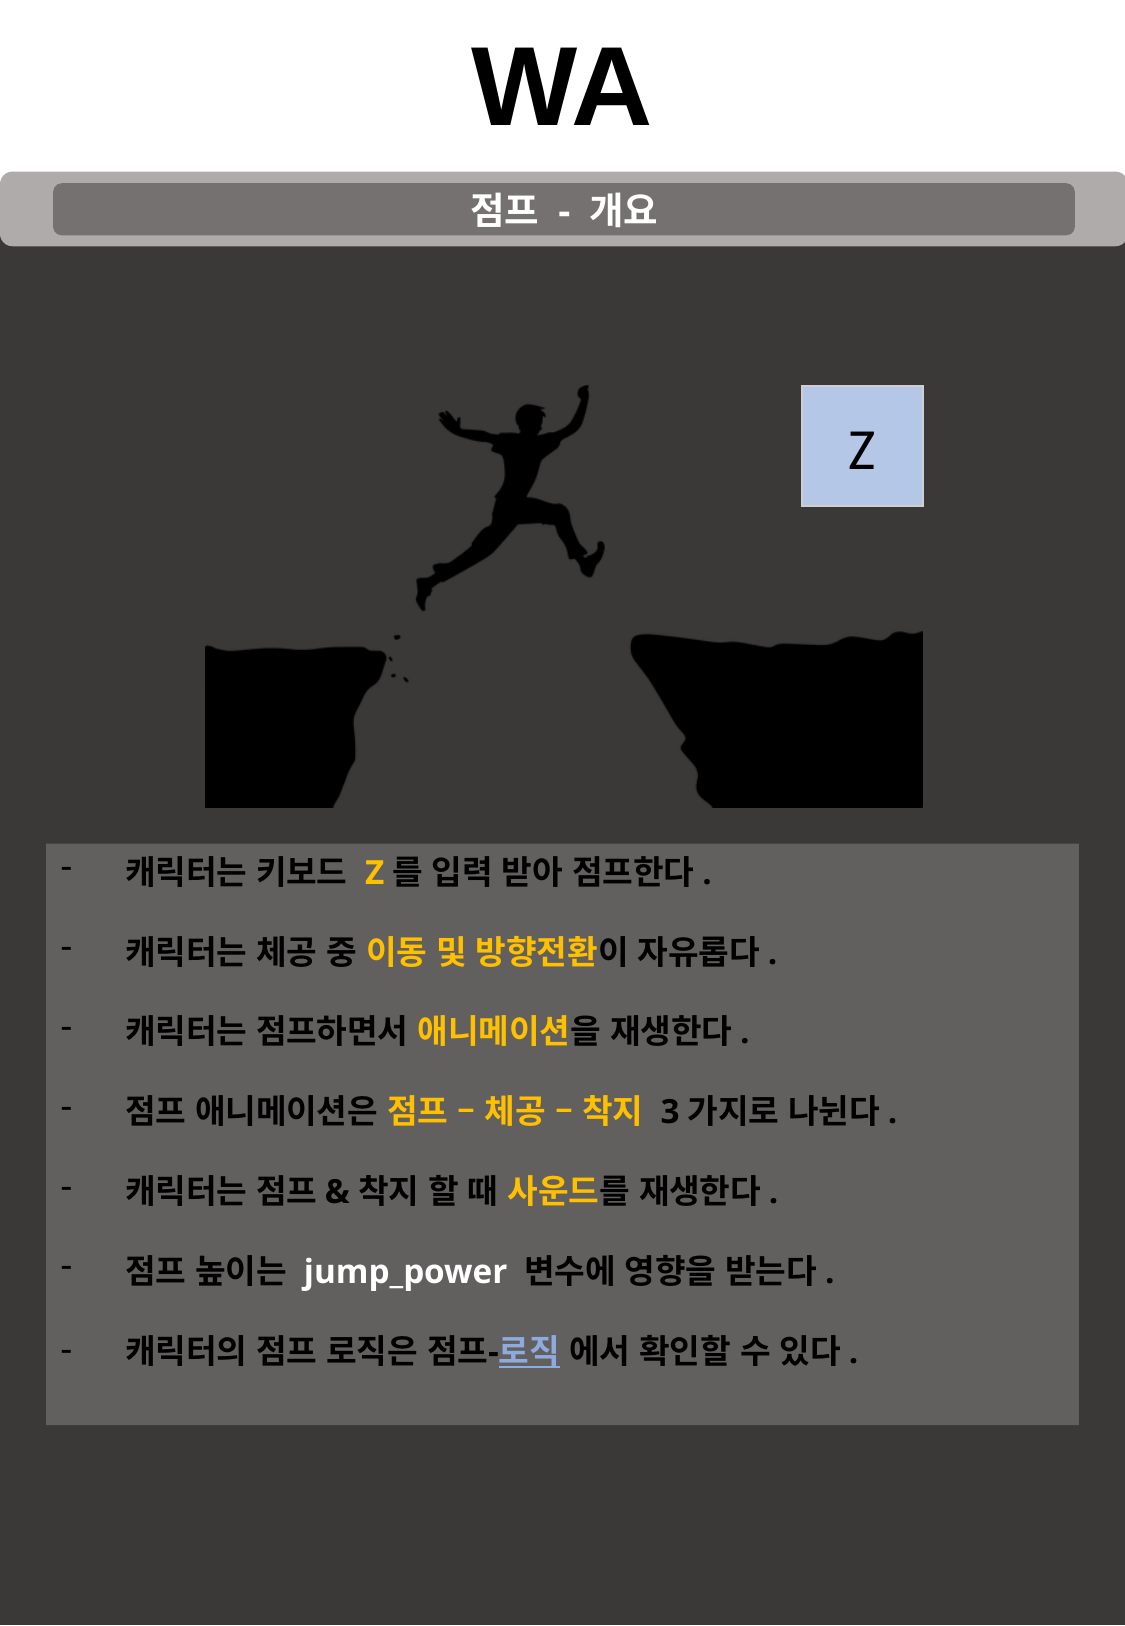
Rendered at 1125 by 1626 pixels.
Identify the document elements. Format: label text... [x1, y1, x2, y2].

text_box WA [456, 5, 669, 156]
text_box 캐릭터는 키보드 Z를 입력 받아 점프한다. 캐릭터는 체공 중 이동 및 방향전환이 자유롭다. 캐릭터는 점프하면서 애니메이션을 재생한다. 점프 애니메이션은 점프 – 체공 – 착지 3가지로 나뉜다. 캐릭터는 점프&착지 할 때 사운드를 재생한다. 점프 높이는 jump_power 변수에 영향을 받는다. 캐릭터의 점프 로직은 점프-로직 에서 확인할 수 있다. [46, 843, 1079, 1426]
text_box [0, 247, 1125, 1625]
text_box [205, 385, 923, 808]
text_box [0, 171, 1125, 247]
